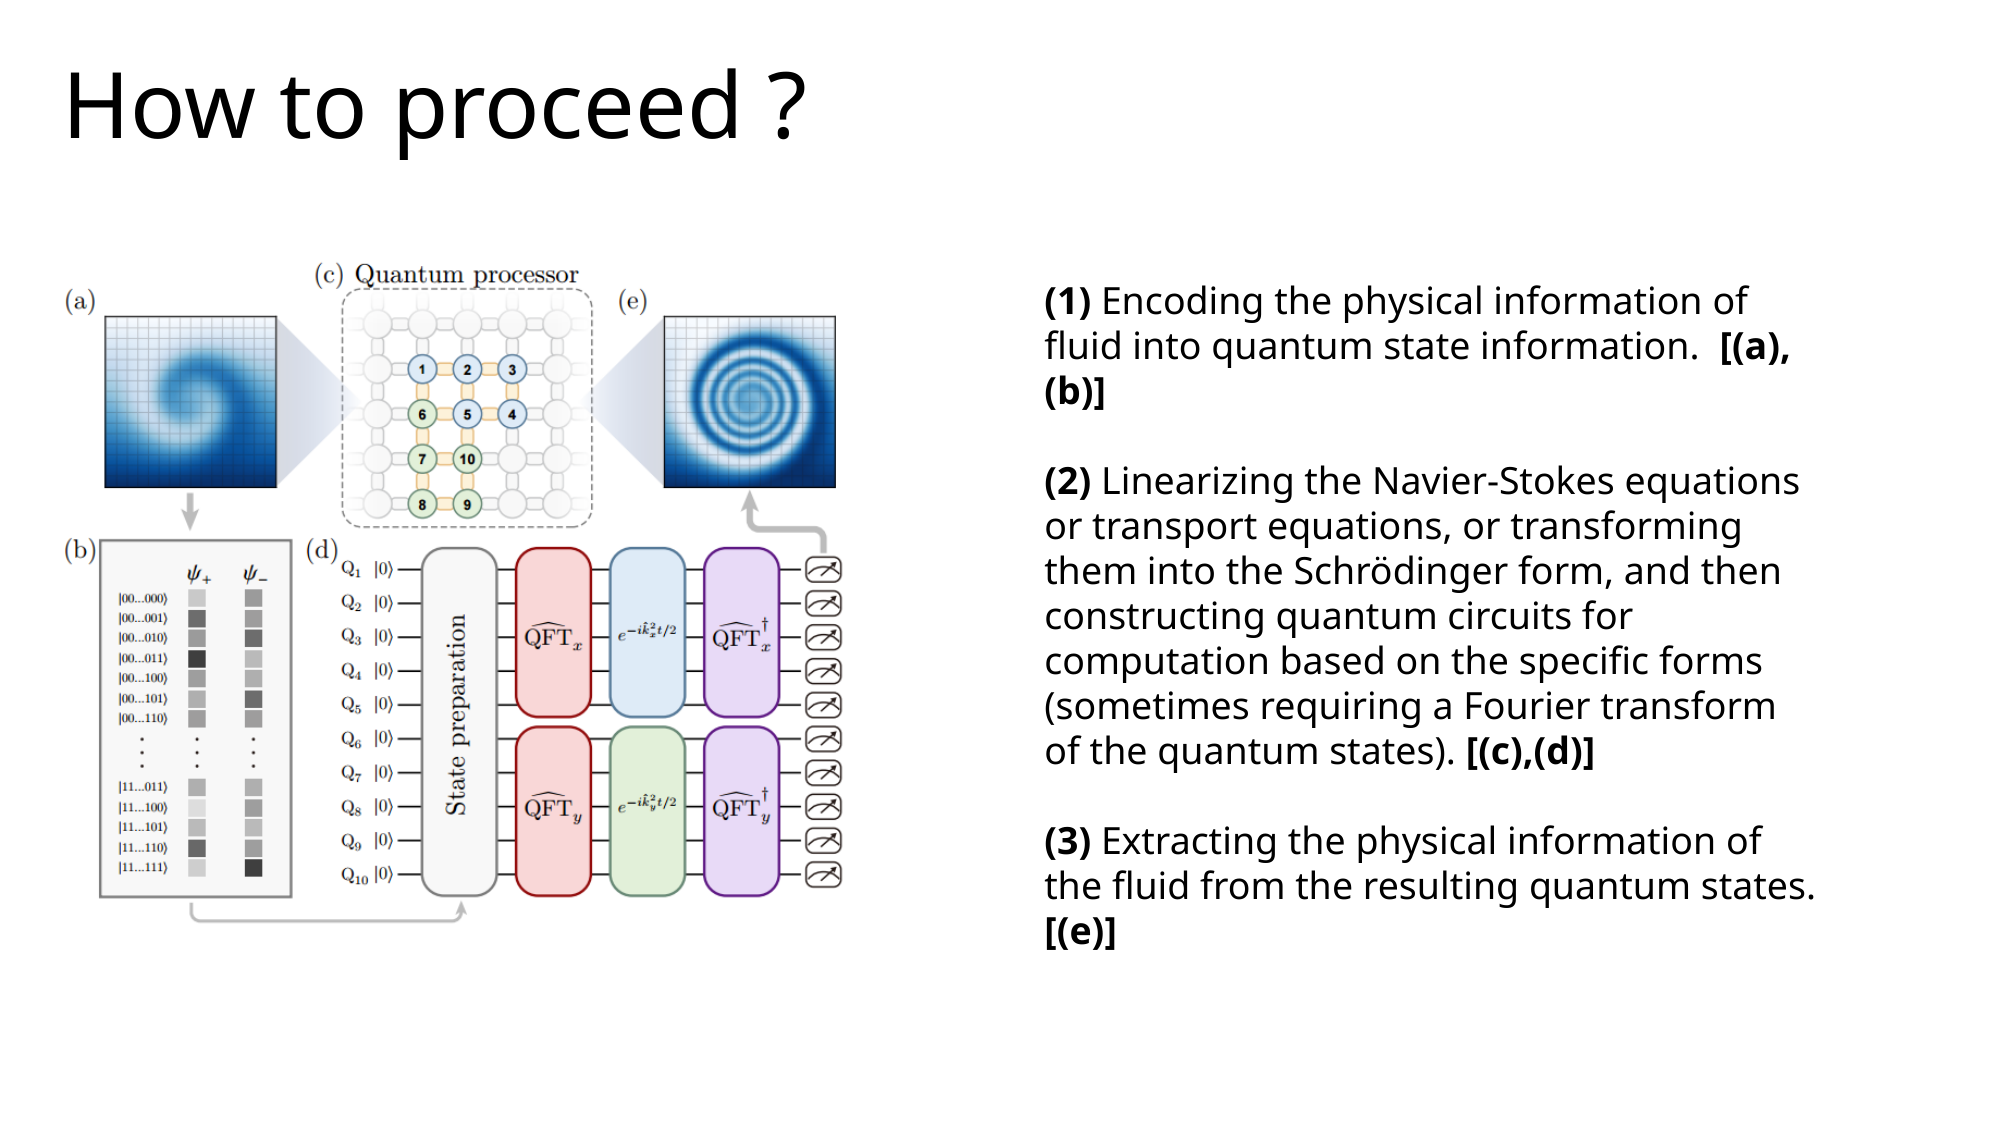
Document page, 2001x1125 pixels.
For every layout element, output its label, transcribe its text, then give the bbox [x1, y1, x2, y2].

title How to proceed ? [0, 0, 1725, 218]
text_box (1) Encoding the physical information of fluid into quantum state information. [(a),(b)] (2) Linearizing the Navier-Stokes equations or transport equations, or transforming them into the Schrödinger form, and then constructing quantum circuits for computation based on the specific forms (sometimes requiring a Fourier transform of the quantum states). [(c),(d)] (3) Extracting the physical information of the fluid from the resulting quantum states. [(e)] [1029, 269, 1834, 960]
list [0, 228, 861, 942]
